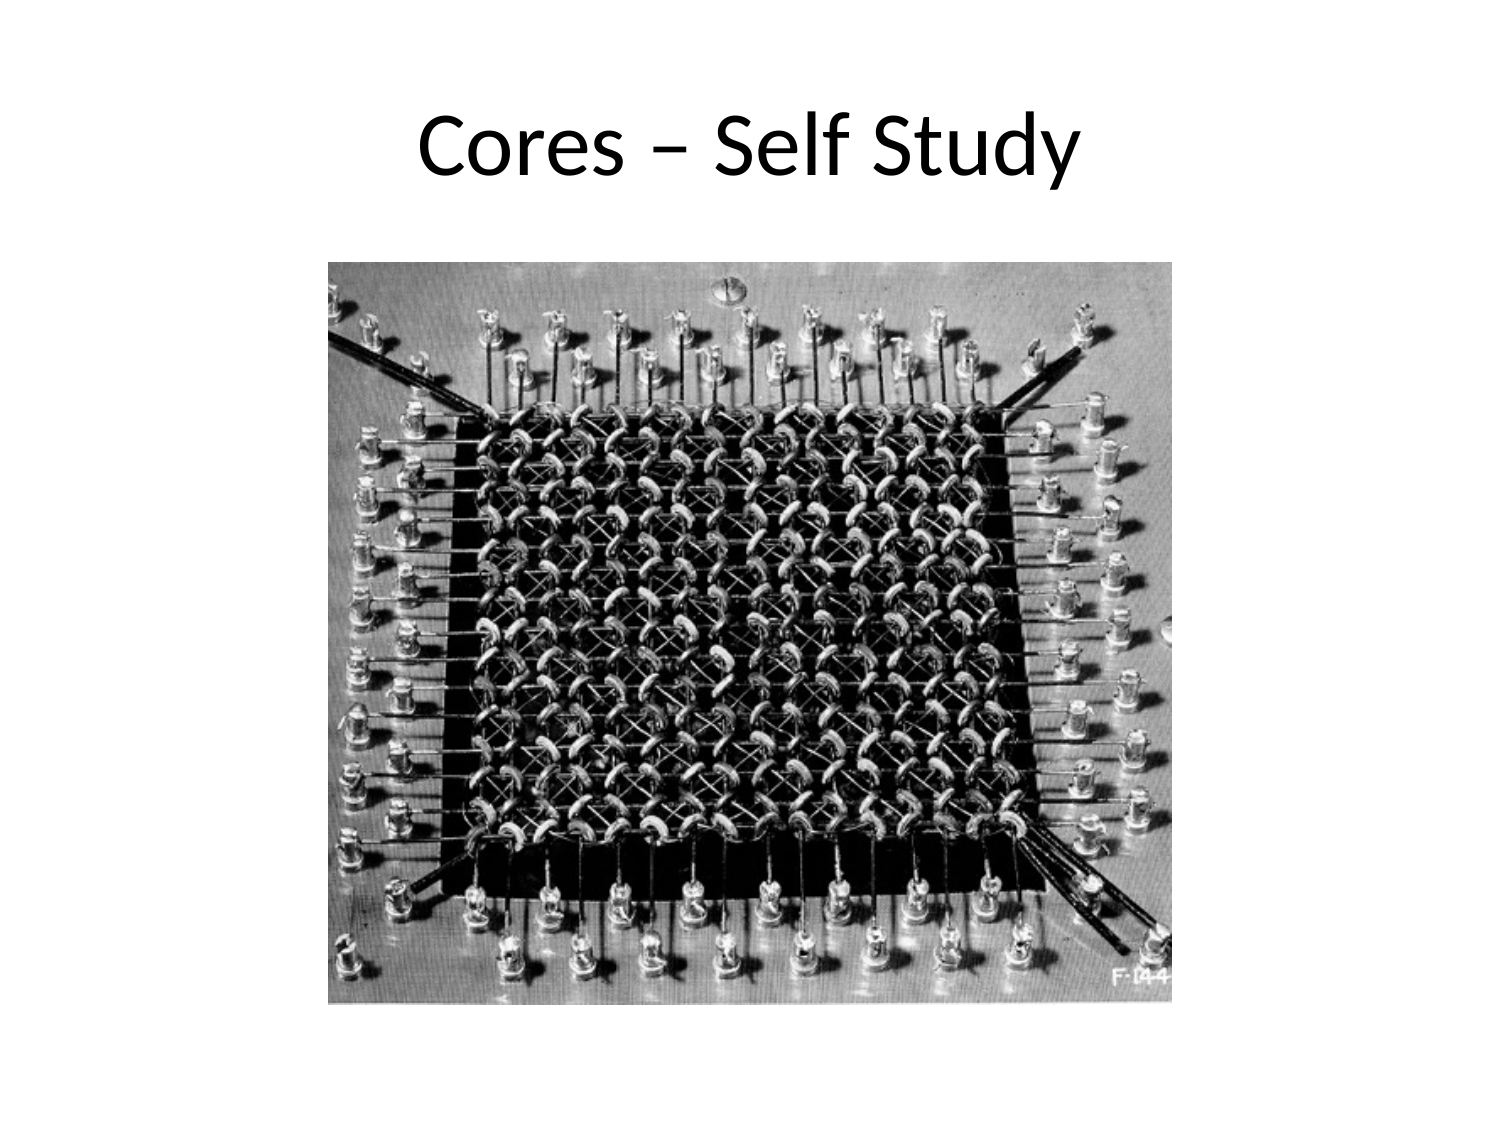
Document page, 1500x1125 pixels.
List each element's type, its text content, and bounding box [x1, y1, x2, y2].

title Cores – Self Study [75, 45, 1425, 233]
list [327, 262, 1173, 1006]
